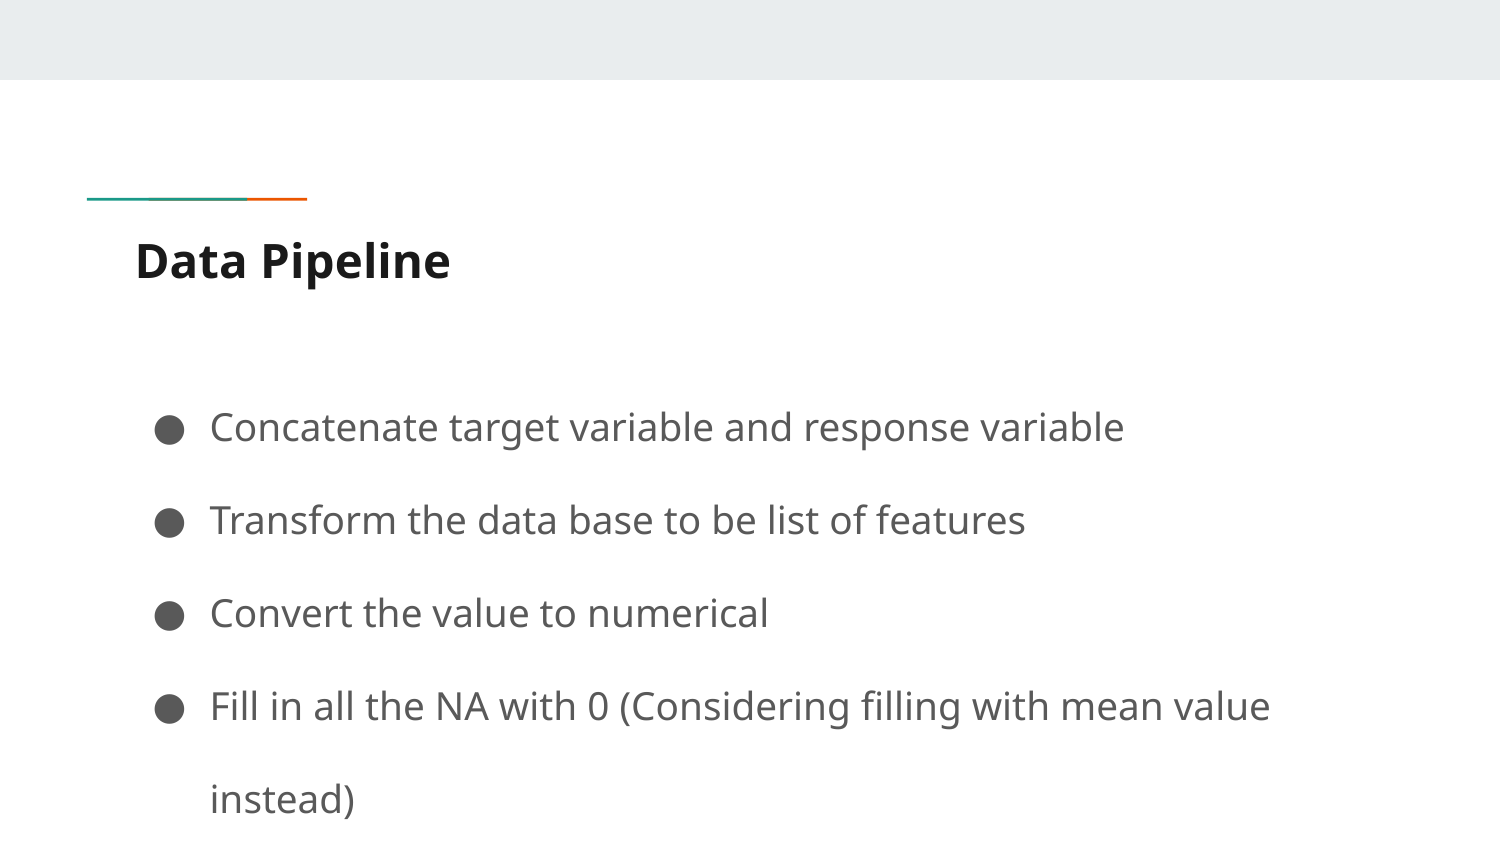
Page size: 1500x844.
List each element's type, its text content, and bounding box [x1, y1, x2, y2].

list Concatenate target variable and response variable Transform the data base to be list of features Convert the value to numerical Fill in all the NA with 0 (Considering filling with mean value instead) Data Normalization [119, 341, 1381, 712]
title Data Pipeline [119, 216, 1381, 305]
